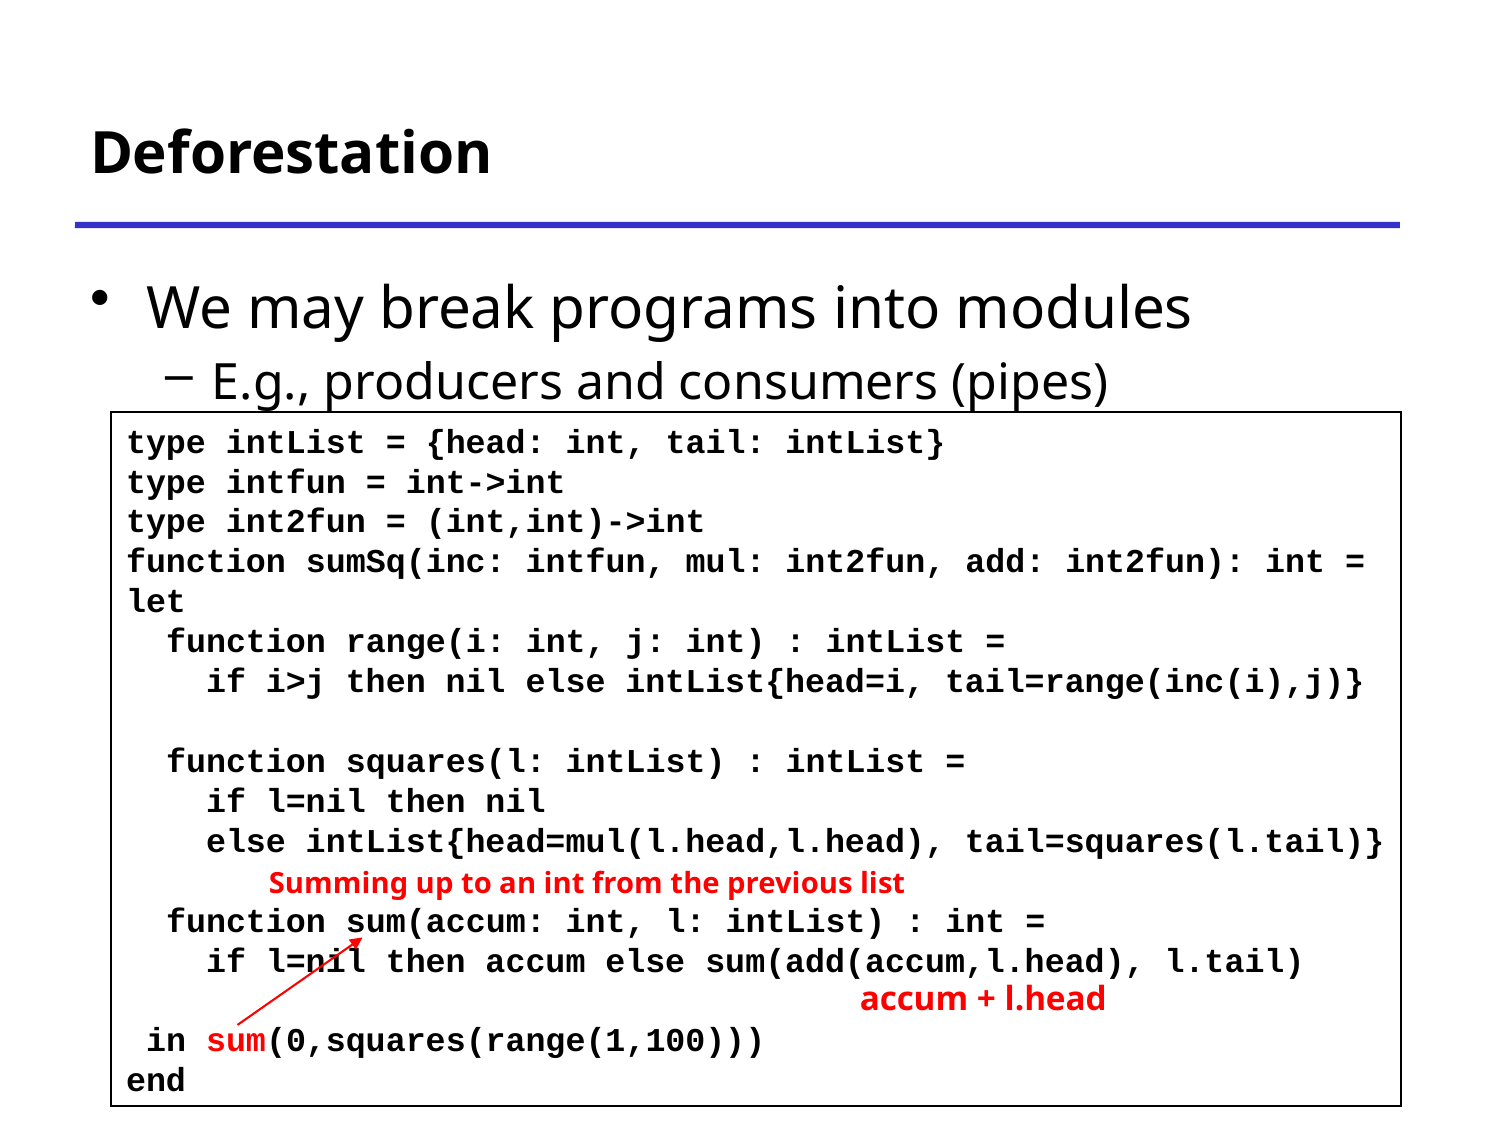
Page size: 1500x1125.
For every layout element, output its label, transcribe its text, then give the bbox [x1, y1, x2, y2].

text_box type intList = {head: int, tail: intList} type intfun = int->int type int2fun = (int,int)->int function sumSq(inc: intfun, mul: int2fun, add: int2fun): int = let function range(i: int, j: int) : intList = if i>j then nil else intList{head=i, tail=range(inc(i),j)} function squares(l: intList) : intList = if l=nil then nil else intList{head=mul(l.head,l.head), tail=squares(l.tail)} function sum(accum: int, l: intList) : int = if l=nil then accum else sum(add(accum,l.head), l.tail) in sum(0,squares(range(1,100))) end [111, 412, 1402, 1106]
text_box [237, 937, 363, 1026]
title Deforestation [74, 74, 1401, 226]
list We may break programs into modules E.g., producers and consumers (pipes) [74, 262, 1438, 988]
text_box Summing up to an int from the previous list [254, 856, 921, 907]
text_box accum + l.head [845, 969, 1122, 1025]
